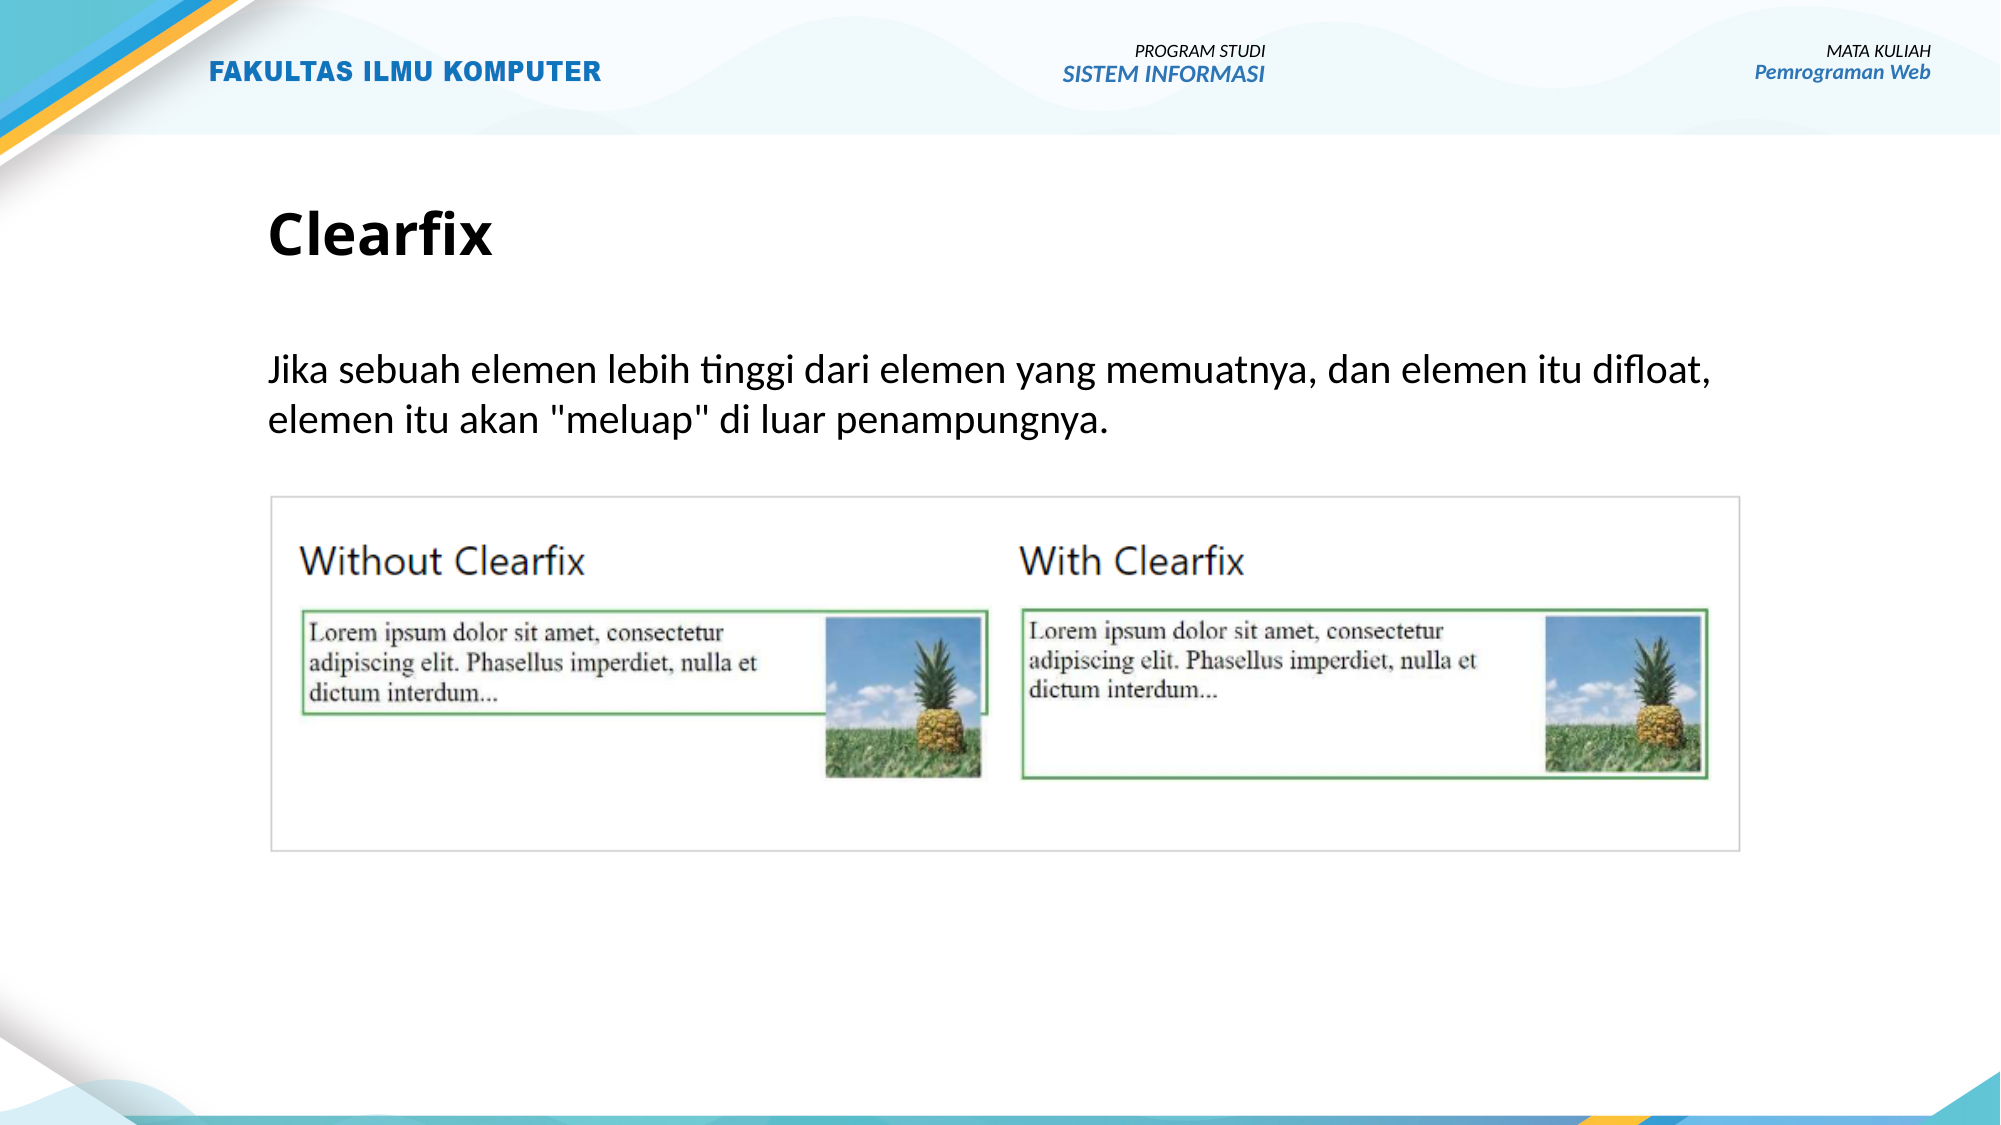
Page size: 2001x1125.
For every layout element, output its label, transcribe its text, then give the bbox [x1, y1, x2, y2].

title Clearfix [252, 170, 1852, 303]
text_box MATA KULIAH Pemrograman Web [1569, 33, 1946, 118]
picture [0, 0, 2000, 1125]
text_box PROGRAM STUDI SISTEM INFORMASI [904, 33, 1281, 118]
list Jika sebuah elemen lebih tinggi dari elemen yang memuatnya, dan elemen itu difloat, elemen itu akan "meluap" di luar penampungnya. [252, 333, 1793, 1028]
